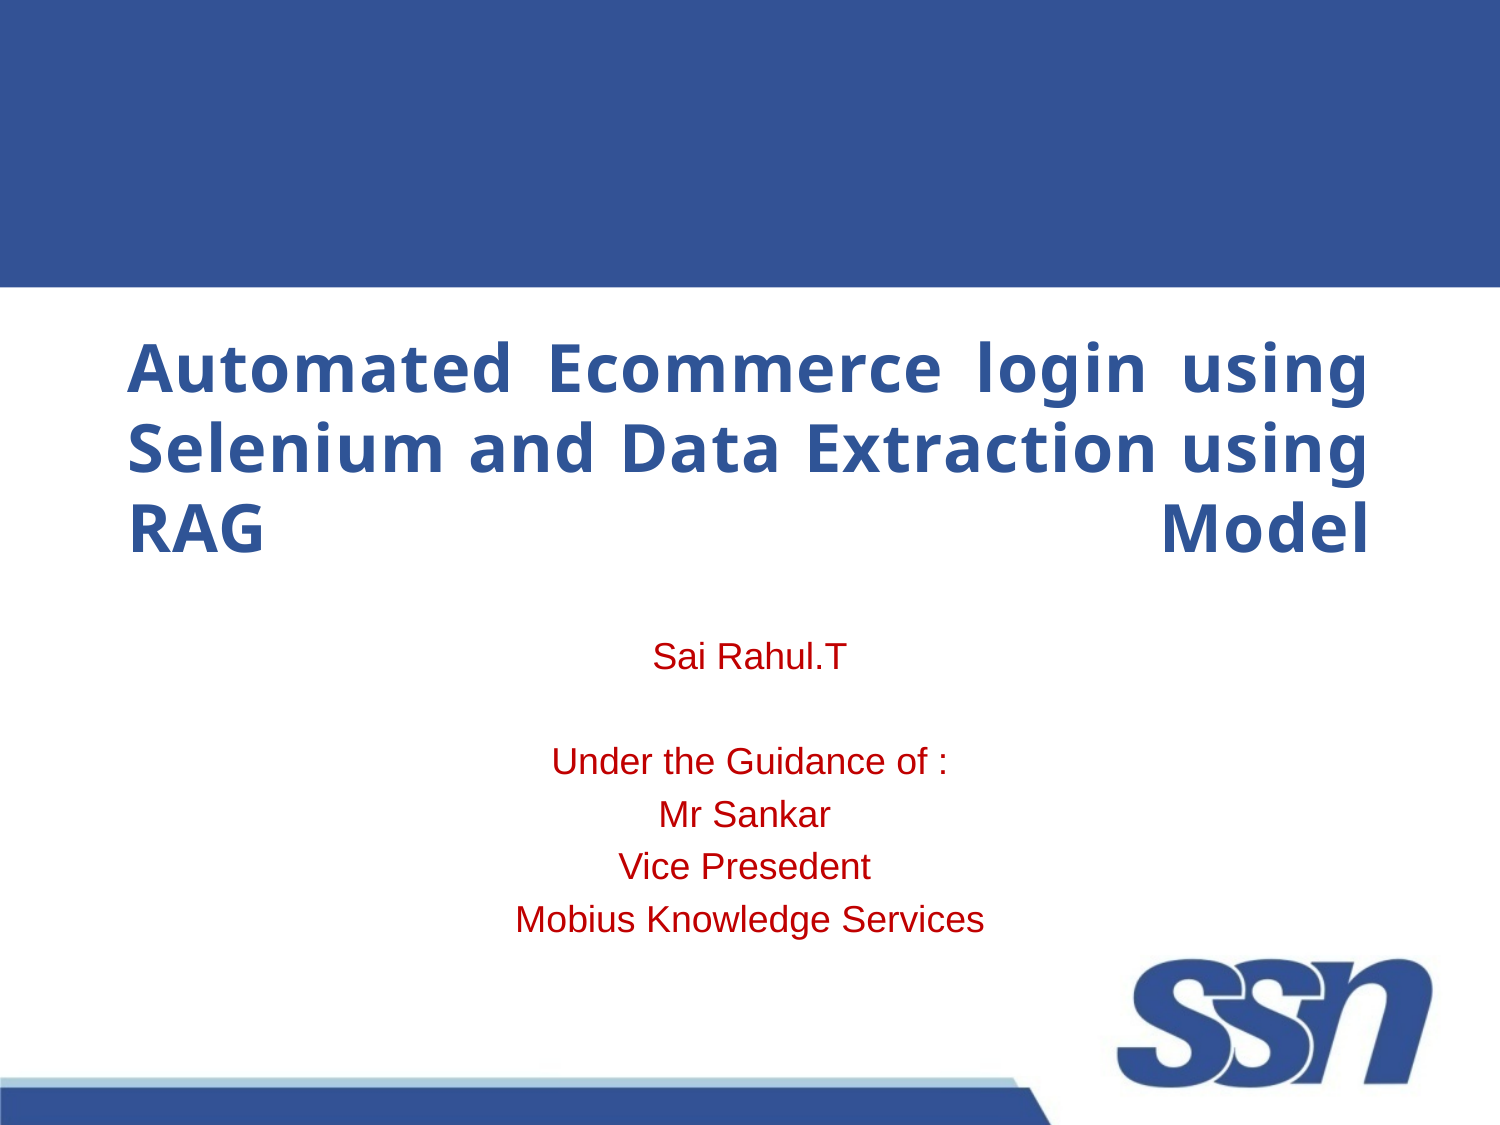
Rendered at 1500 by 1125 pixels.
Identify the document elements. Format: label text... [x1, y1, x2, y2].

title Automated Ecommerce login using Selenium and Data Extraction using RAG Model [112, 375, 1388, 563]
subtitle Sai Rahul.T Under the Guidance of : Mr Sankar Vice Presedent Mobius Knowledge Services [225, 624, 1275, 913]
picture [0, 915, 1498, 1125]
